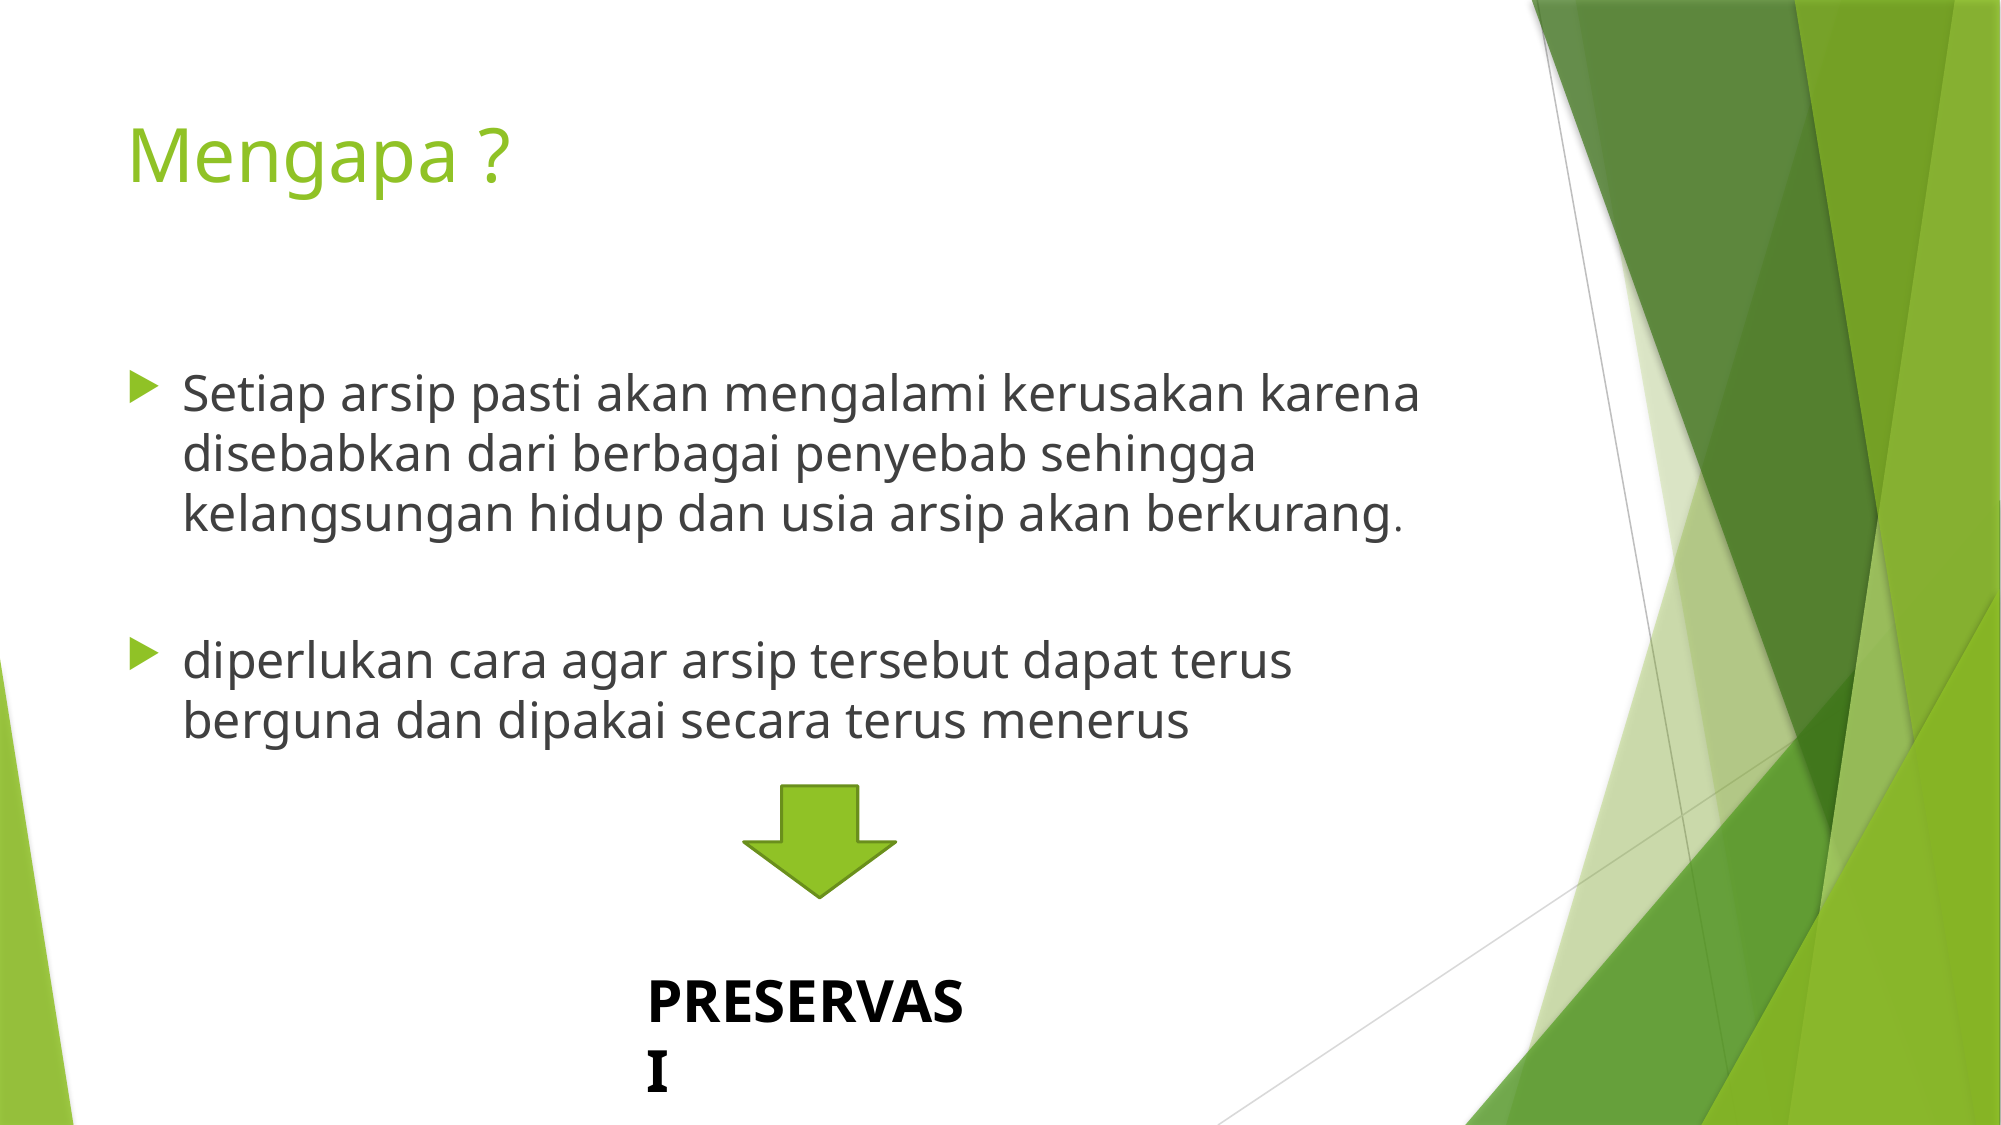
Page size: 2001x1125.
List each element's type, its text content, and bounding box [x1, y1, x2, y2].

list Setiap arsip pasti akan mengalami kerusakan karena disebabkan dari berbagai penyebab sehingga kelangsungan hidup dan usia arsip akan berkurang. diperlukan cara agar arsip tersebut dapat terus berguna dan dipakai secara terus menerus [111, 354, 1522, 992]
title Mengapa ? [111, 99, 1522, 317]
text_box PRESERVASI [631, 956, 989, 1112]
text_box [742, 784, 898, 900]
